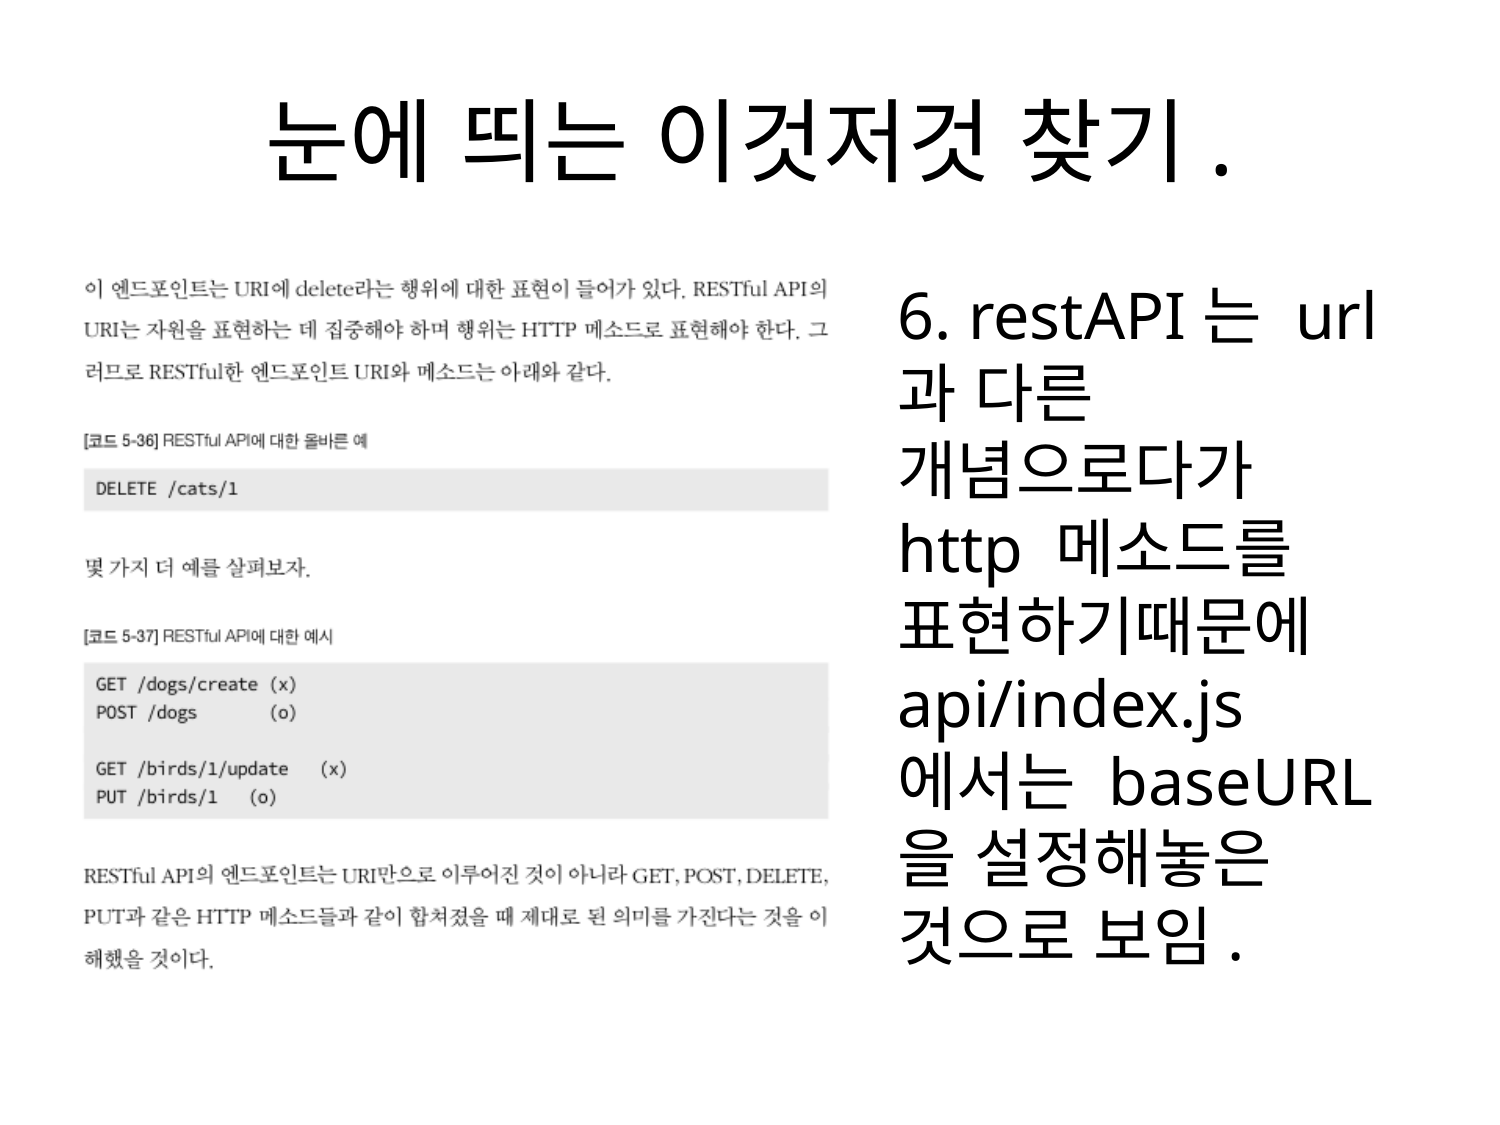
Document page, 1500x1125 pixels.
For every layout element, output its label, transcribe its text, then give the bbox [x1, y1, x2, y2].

text_box 6. restAPI는 url과 다른 개념으로다가 http 메소드를 표현하기때문에 api/index.js에서는 baseURL을 설정해놓은 것으로 보임. [887, 267, 1425, 985]
picture [64, 243, 883, 985]
title 눈에 띄는 이것저것 찾기. [75, 45, 1425, 233]
